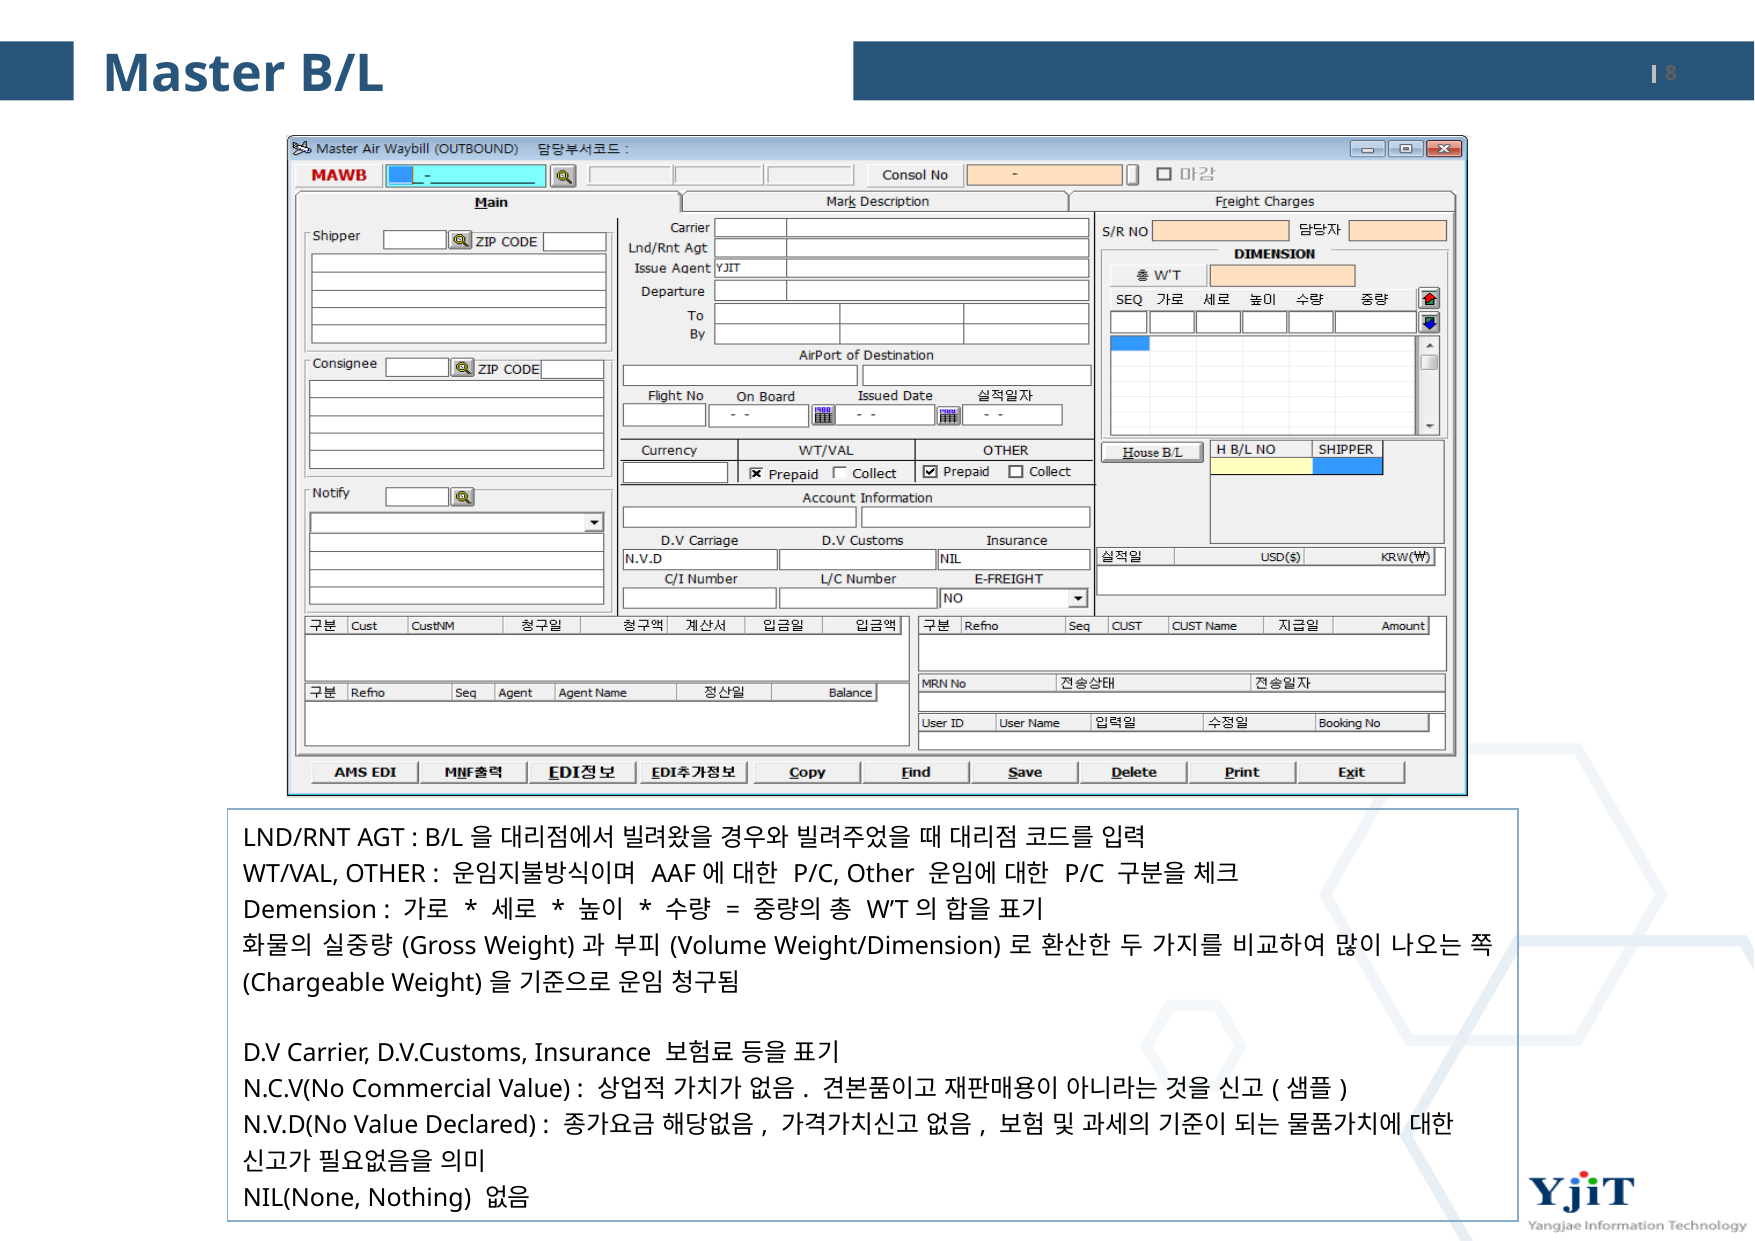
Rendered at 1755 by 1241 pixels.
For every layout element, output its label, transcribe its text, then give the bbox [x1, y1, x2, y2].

picture [0, 0, 1755, 1241]
list Master B/L [85, 30, 842, 114]
slide_number 8 [1647, 46, 1731, 101]
table_header LND/RNT AGT : B/L을 대리점에서 빌려왔을 경우와 빌려주었을 때 대리점 코드를 입력 WT/VAL, OTHER : 운임지불방식이며 AAF에 대한 P/C, Other 운임에 대한 P/C 구분을 체크 Demension : 가로 * 세로 * 높이 * 수량 = 중량의 총 W’T의 합을 표기 화물의 실중량(Gross Weight)과 부피(Volume Weight/Dimension)로 환산한 두 가지를 비교하여 많이 나오는 쪽(Chargeable Weight)을 기준으로 운임 청구됨 D.V Carrier, D.V.Customs, Insurance 보험료 등을 표기 N.C.V(No Commercial Value) : 상업적 가치가 없음. 견본품이고 재판매용이 아니라는 것을 신고(샘플) N.V.D(No Value Declared) : 종가요금 해당없음, 가격가치신고 없음, 보험 및 과세의 기준이 되는 물품가치에 대한 신고가 필요없음을 의미 NIL(None, Nothing) 없음 [228, 810, 1517, 1220]
